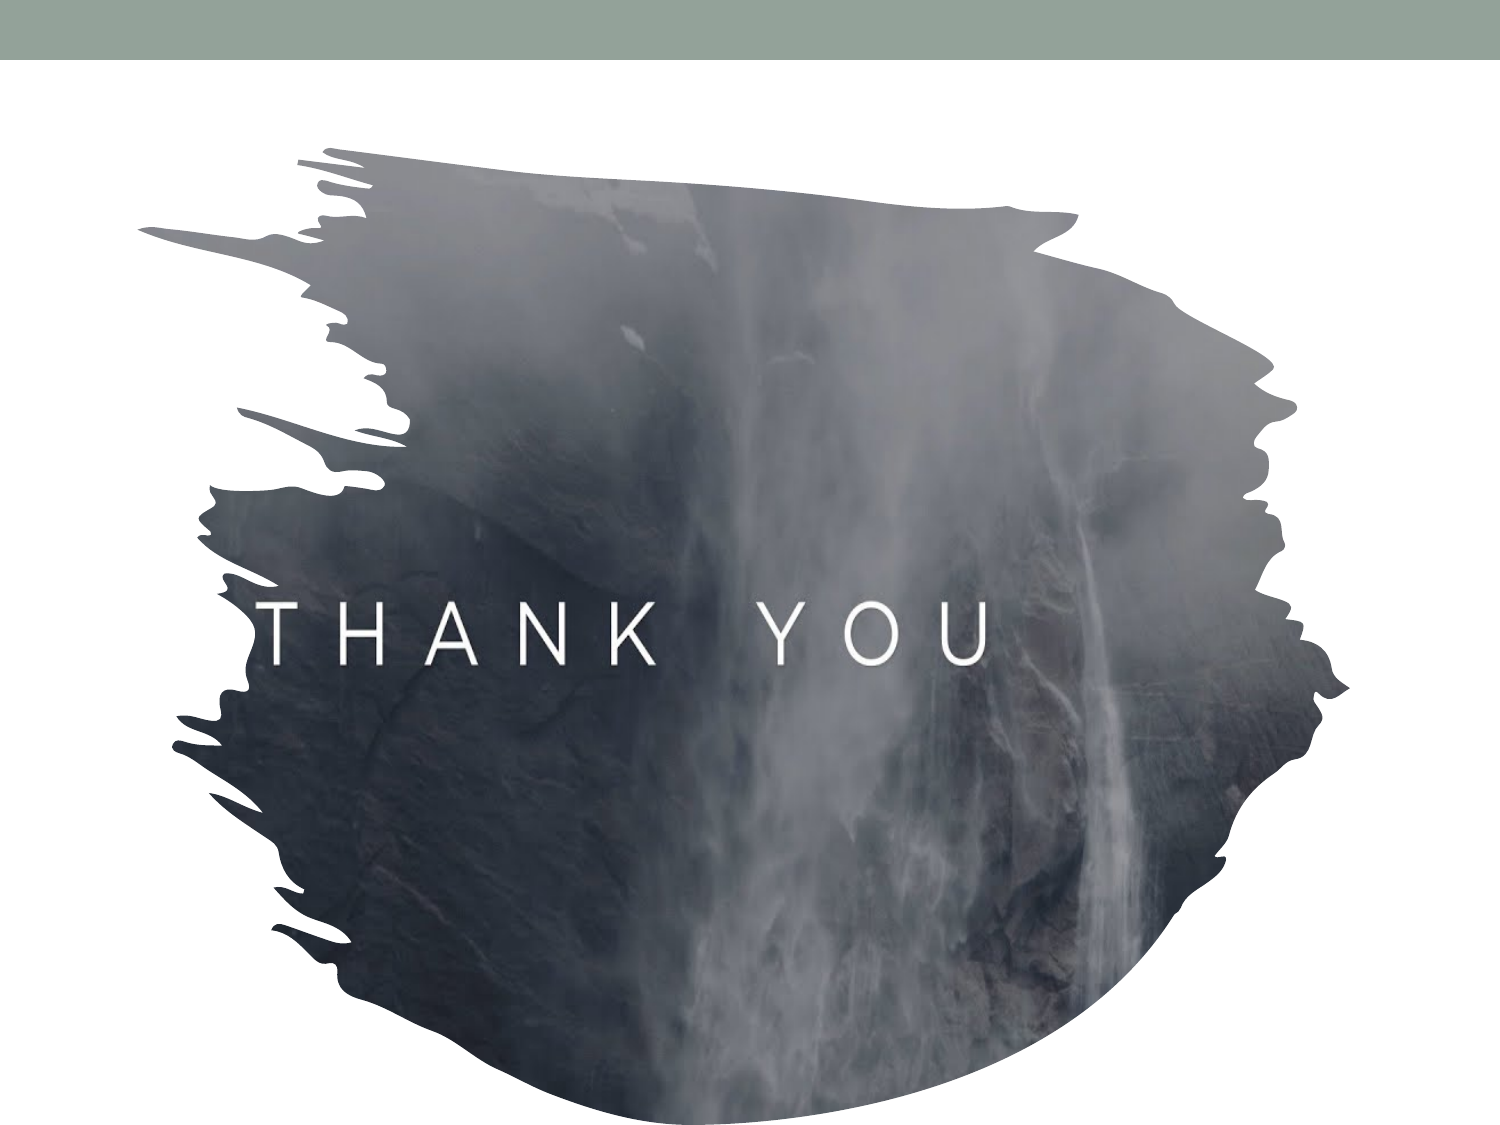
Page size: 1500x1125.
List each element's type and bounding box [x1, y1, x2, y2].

picture [137, 147, 1351, 1125]
